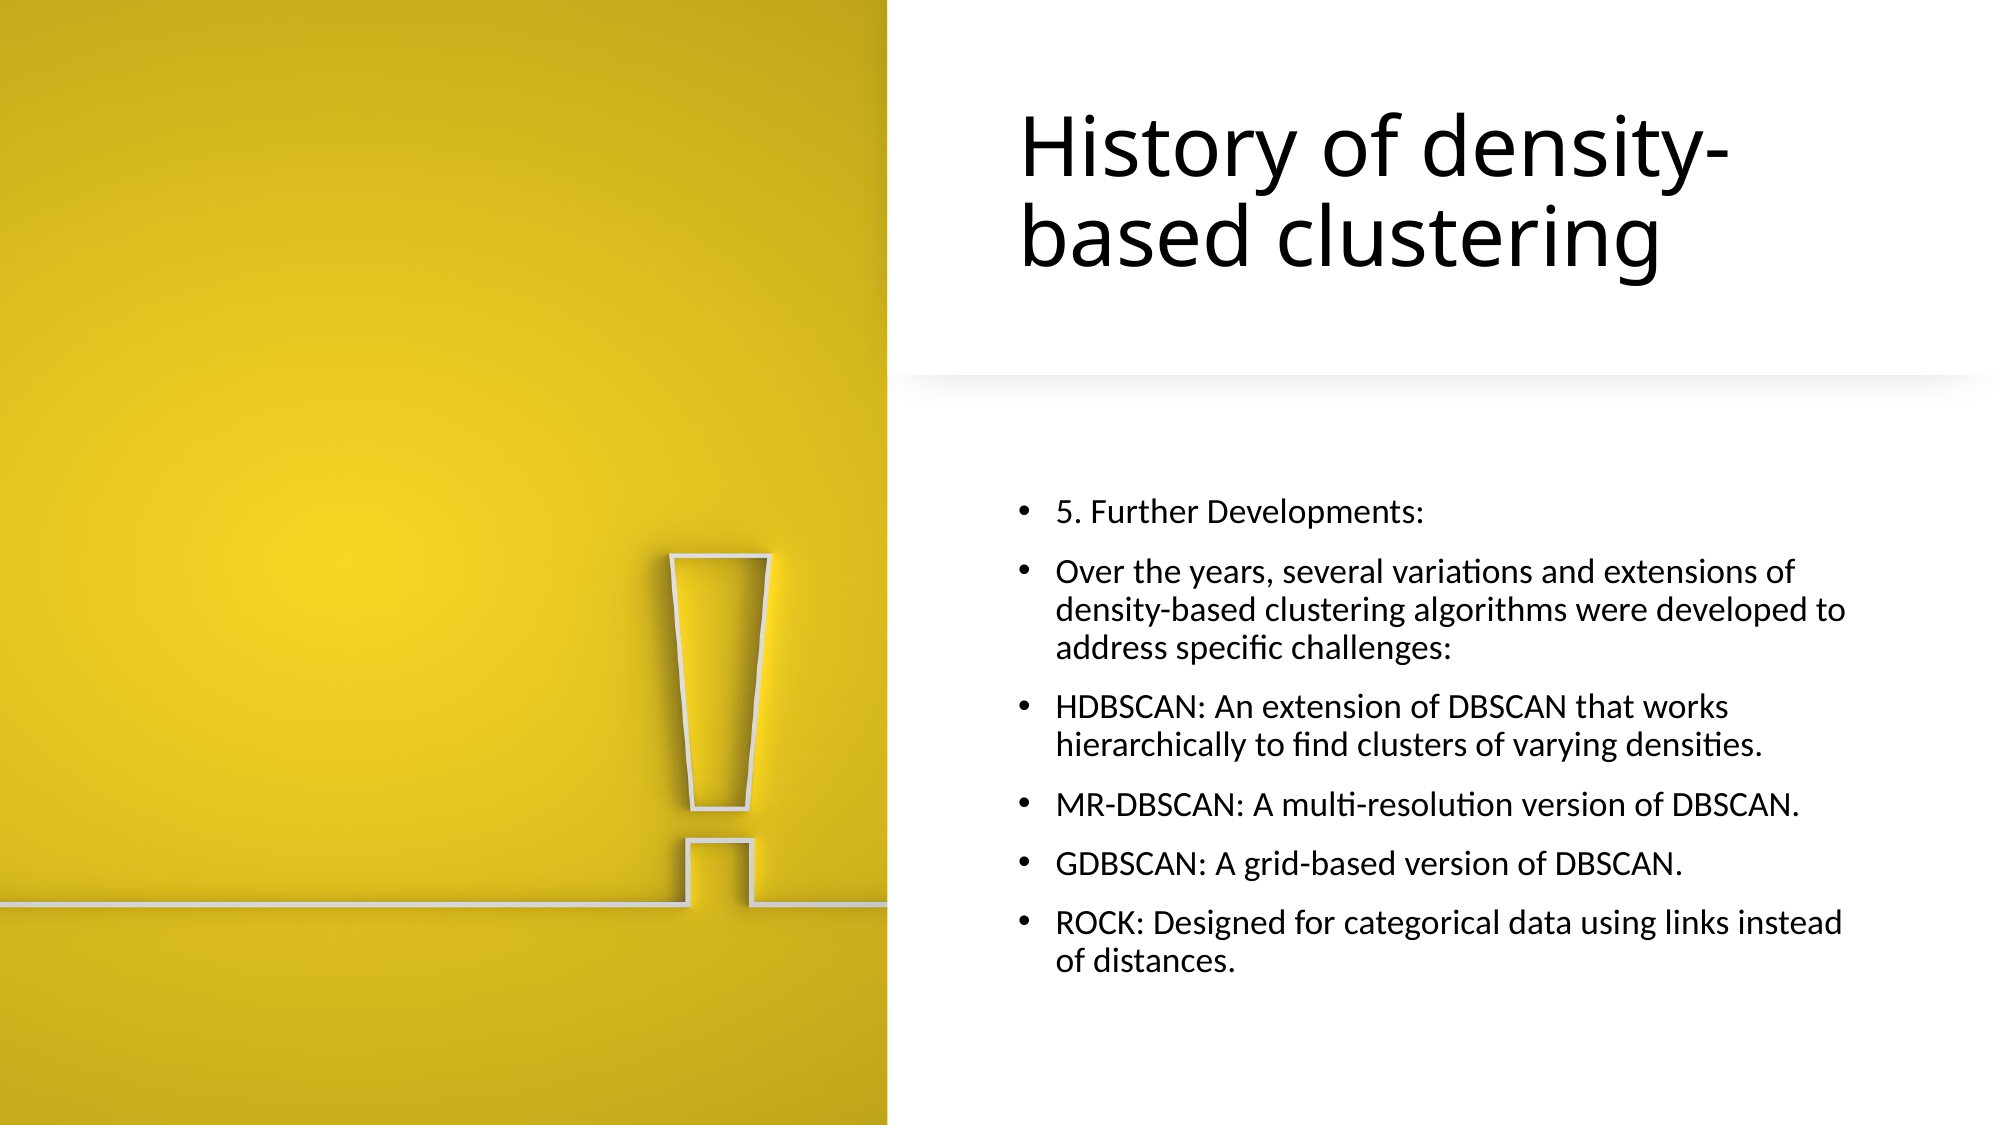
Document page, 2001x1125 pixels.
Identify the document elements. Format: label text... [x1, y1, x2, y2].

text_box [888, 376, 2000, 1125]
text_box [888, 0, 2000, 376]
list 5. Further Developments: Over the years, several variations and extensions of density-based clustering algorithms were developed to address specific challenges: HDBSCAN: An extension of DBSCAN that works hierarchically to find clusters of varying densities. MR-DBSCAN: A multi-resolution version of DBSCAN. GDBSCAN: A grid-based version of DBSCAN. ROCK: Designed for categorical data using links instead of distances. [1003, 450, 1864, 1024]
picture [0, 0, 888, 1125]
title History of density-based clustering [1003, 66, 1900, 323]
